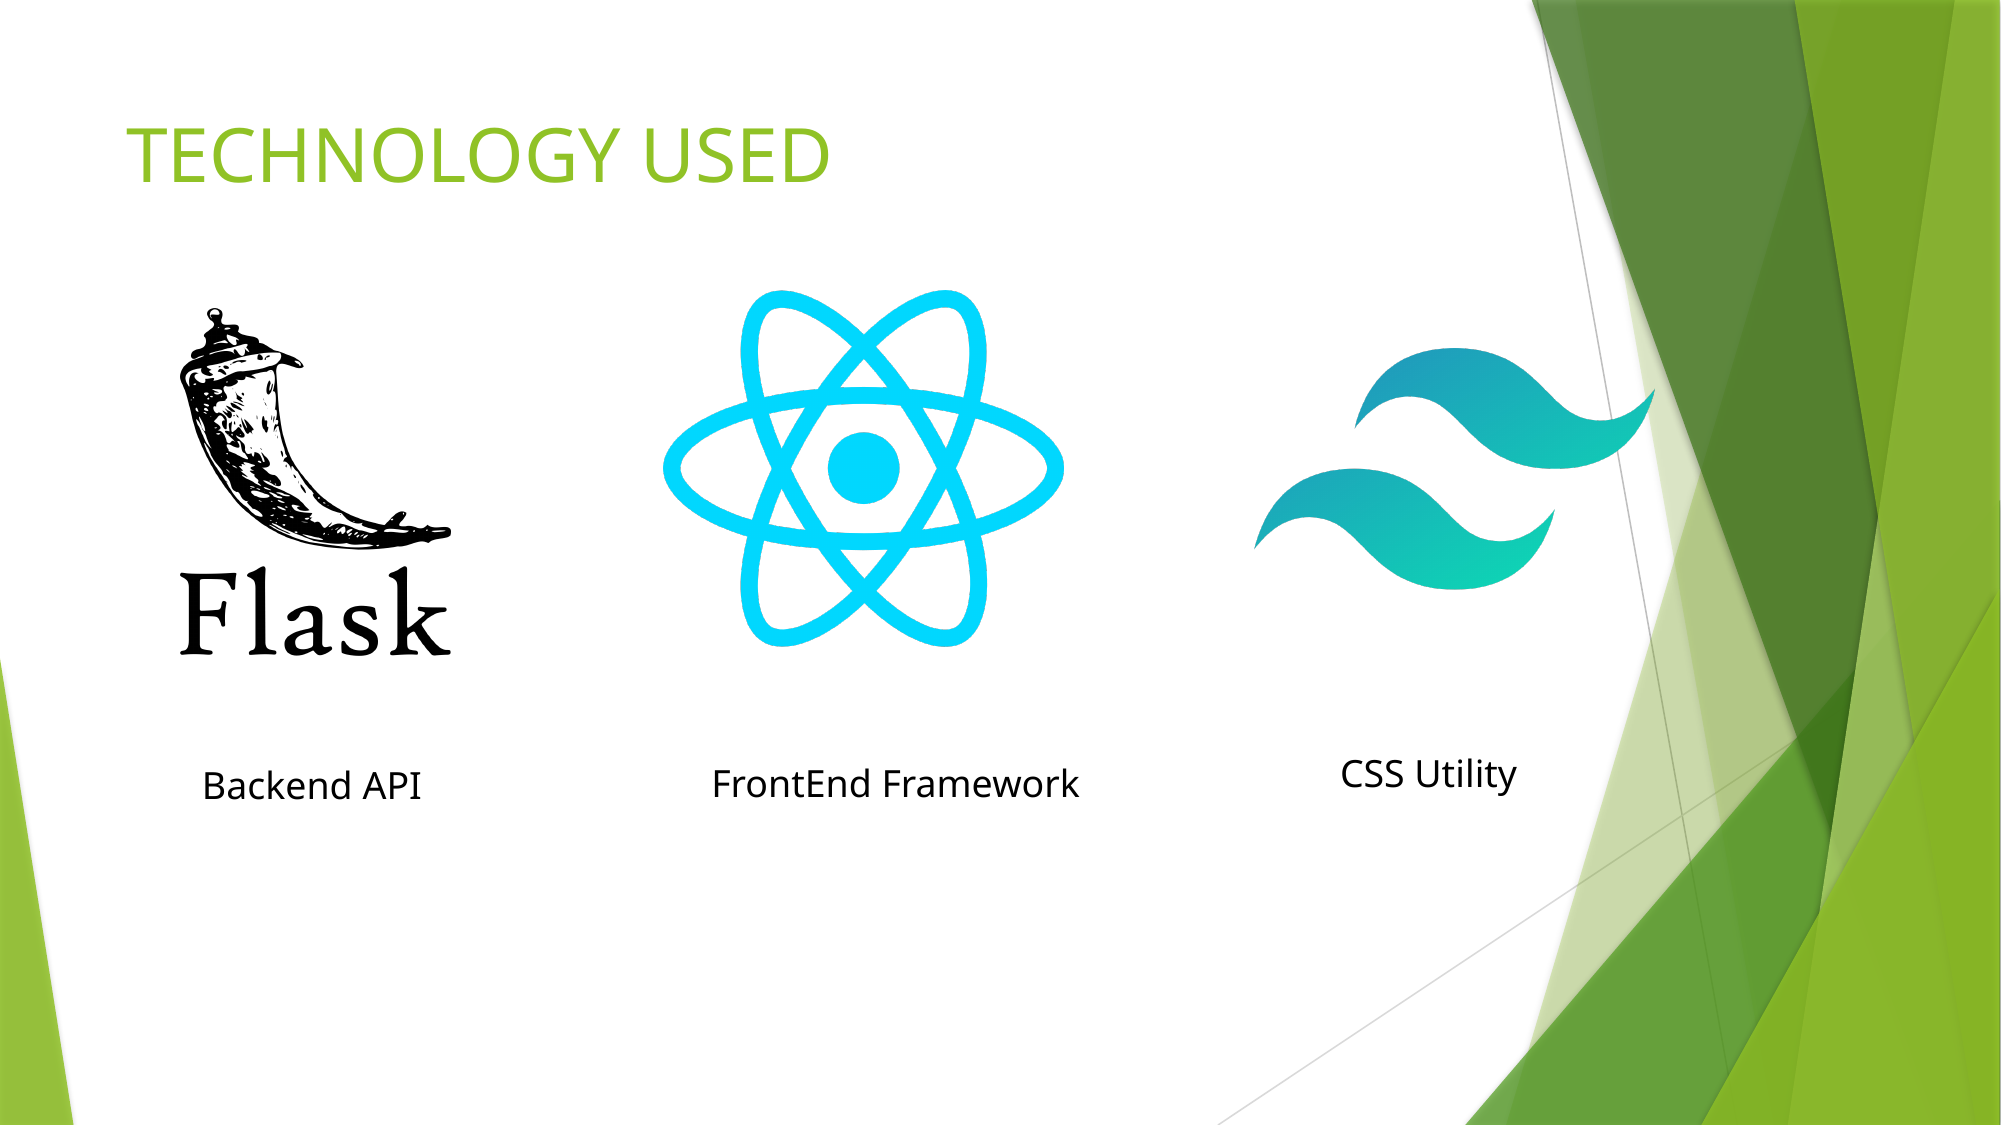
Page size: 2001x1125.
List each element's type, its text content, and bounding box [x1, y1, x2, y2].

picture [179, 307, 451, 656]
text_box FrontEnd Framework [696, 752, 1095, 812]
title TECHNOLOGY USED [111, 99, 1522, 317]
text_box CSS Utility [1325, 742, 1533, 803]
text_box Backend API [187, 754, 437, 815]
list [662, 290, 1064, 648]
picture [1254, 348, 1656, 590]
